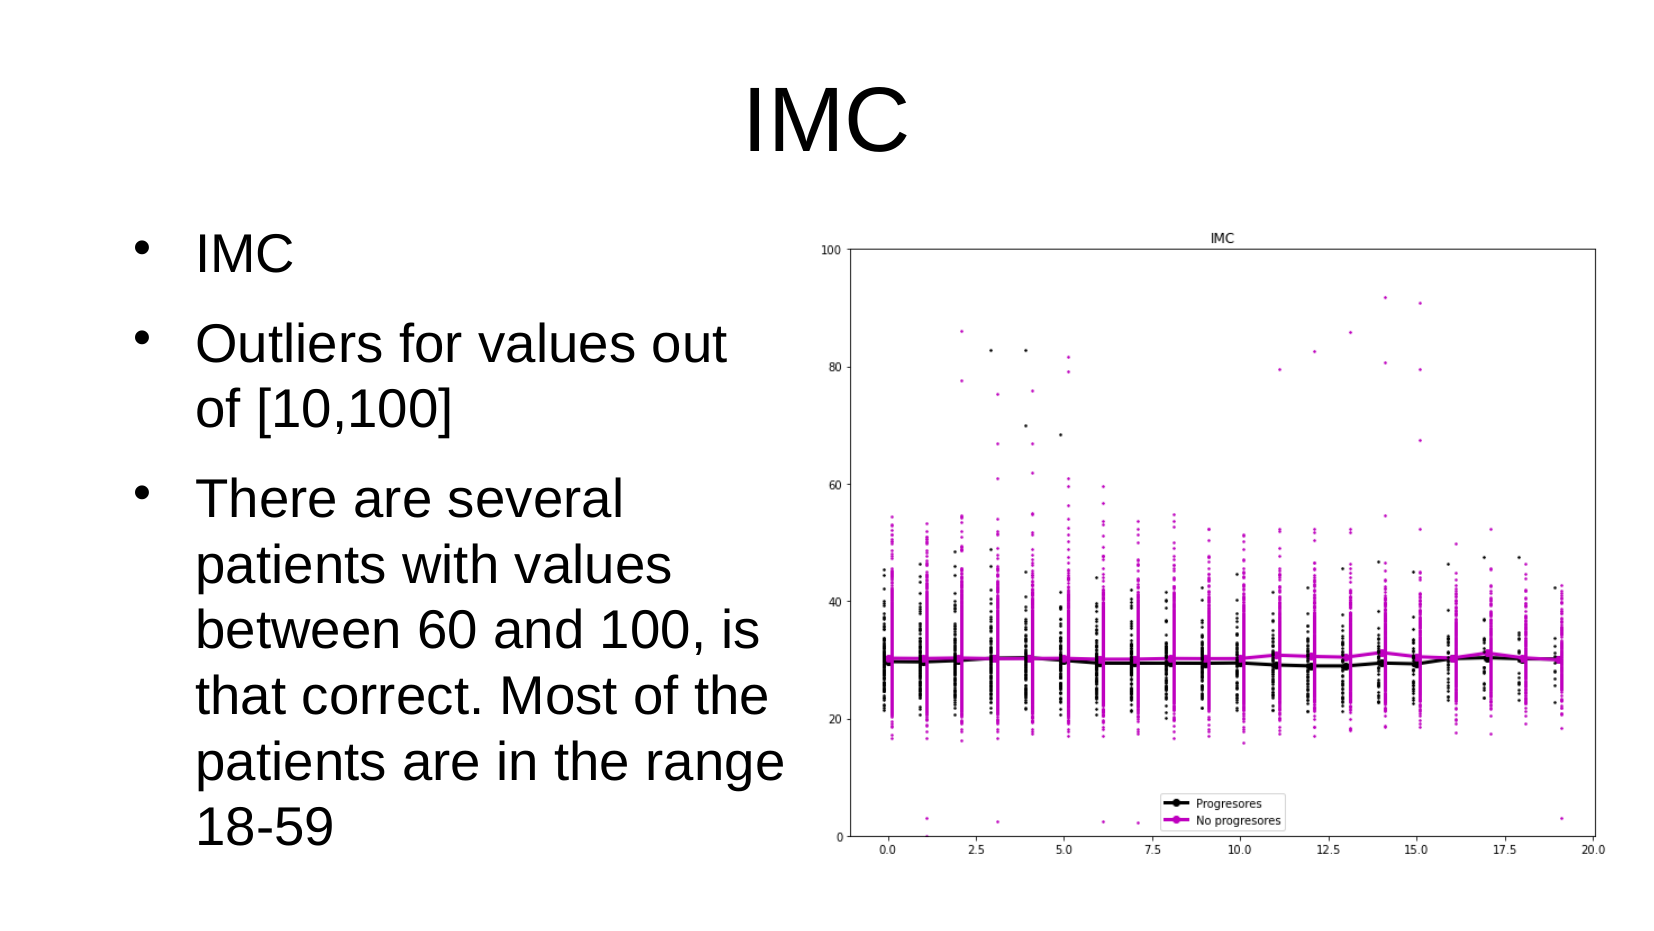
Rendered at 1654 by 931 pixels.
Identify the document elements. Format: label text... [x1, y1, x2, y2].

text_box IMC Outliers for values out of [10,100] There are several patients with values between 60 and 100, is that correct. Most of the patients are in the range 18-59 [112, 217, 788, 863]
text_box IMC [82, 37, 1571, 193]
picture [813, 224, 1613, 863]
